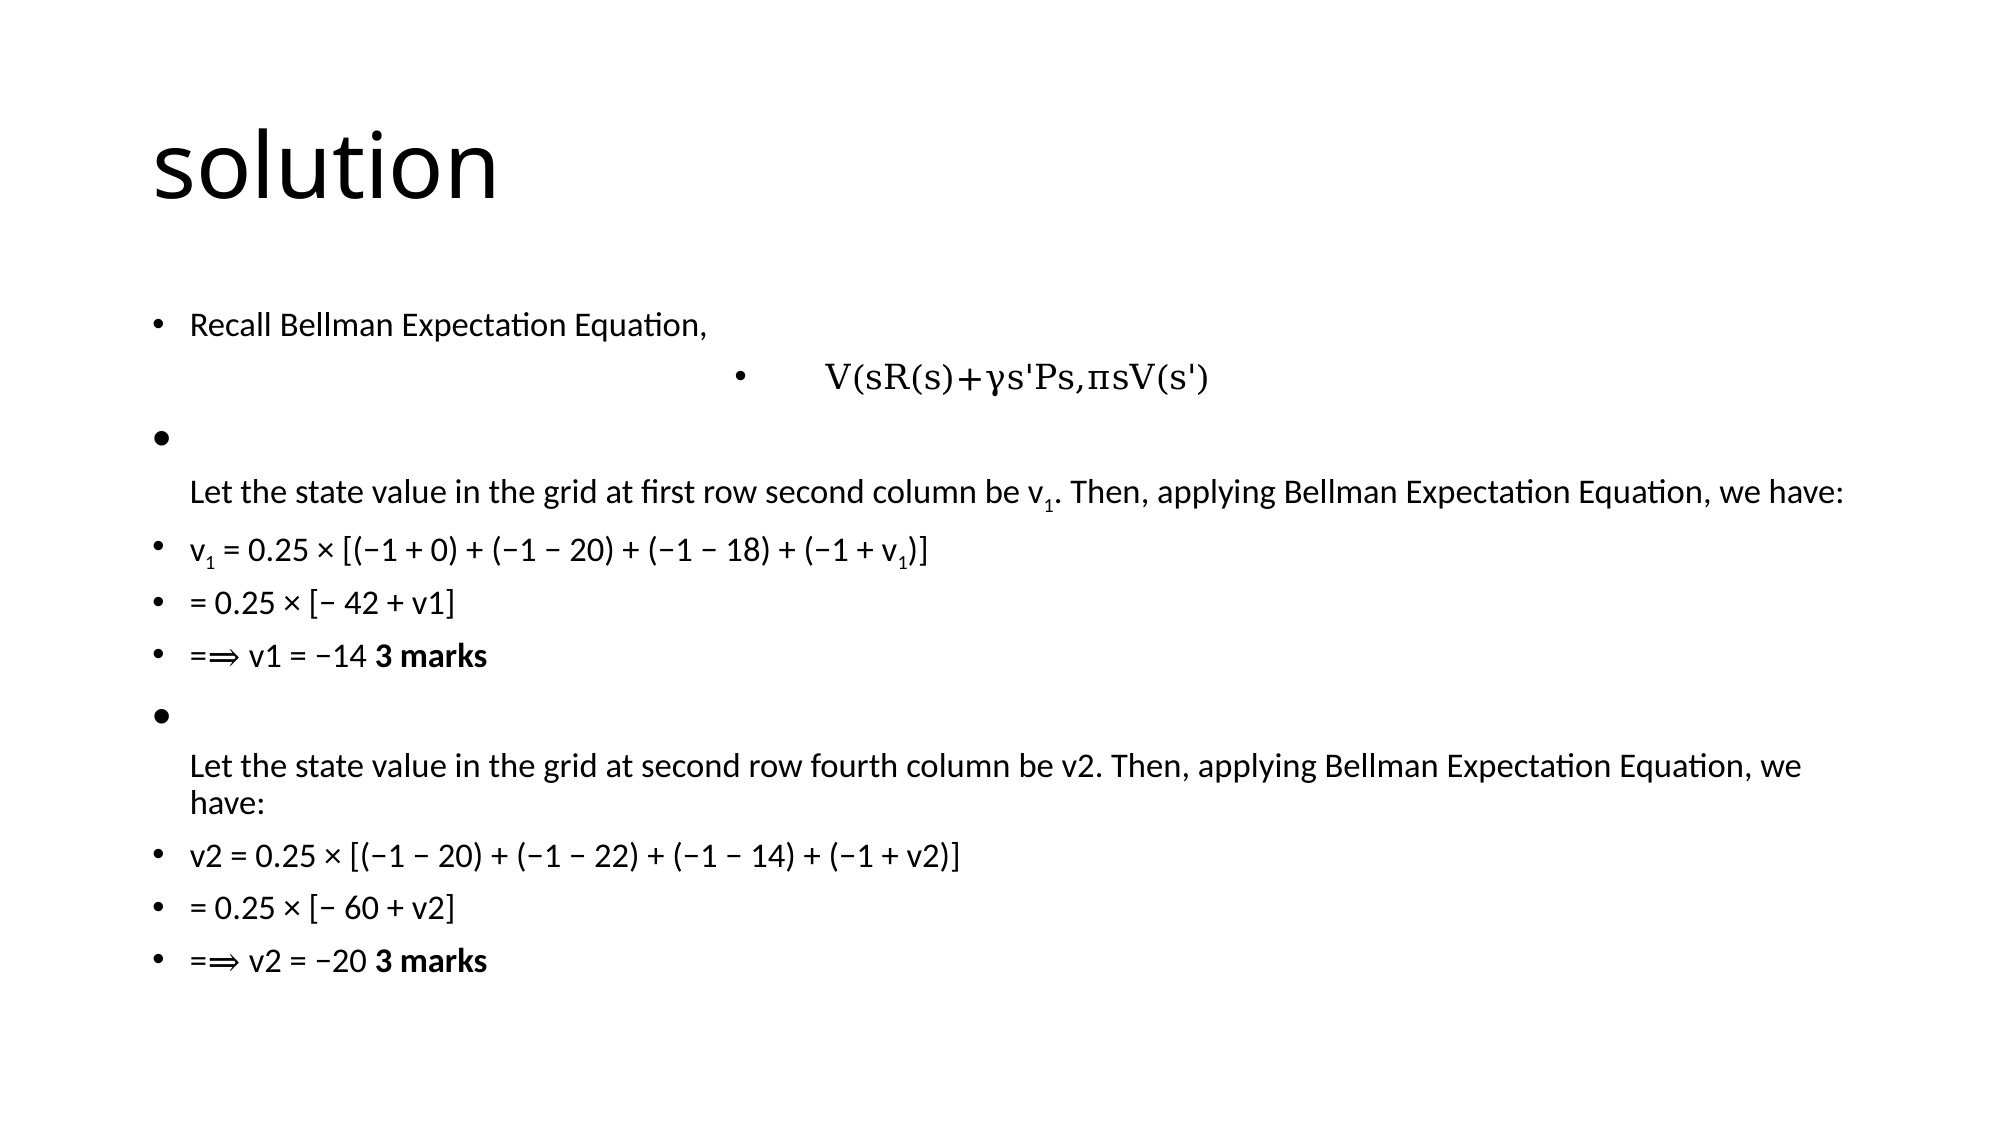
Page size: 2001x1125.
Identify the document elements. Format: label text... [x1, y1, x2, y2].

title solution [137, 59, 1863, 278]
list Recall Bellman Expectation Equation, V(sR(s)+γs'Ps,πsV(s') Let the state value in the grid at first row second column be v1. Then, applying Bellman Expectation Equation, we have: v1 = 0.25 × [(−1 + 0) + (−1 − 20) + (−1 − 18) + (−1 + v1)] = 0.25 × [− 42 + v1] =⇒ v1 = −14 3 marks Let the state value in the grid at second row fourth column be v2. Then, applying Bellman Expectation Equation, we have: v2 = 0.25 × [(−1 − 20) + (−1 − 22) + (−1 − 14) + (−1 + v2)] = 0.25 × [− 60 + v2] =⇒ v2 = −20 3 marks [137, 299, 1863, 1014]
